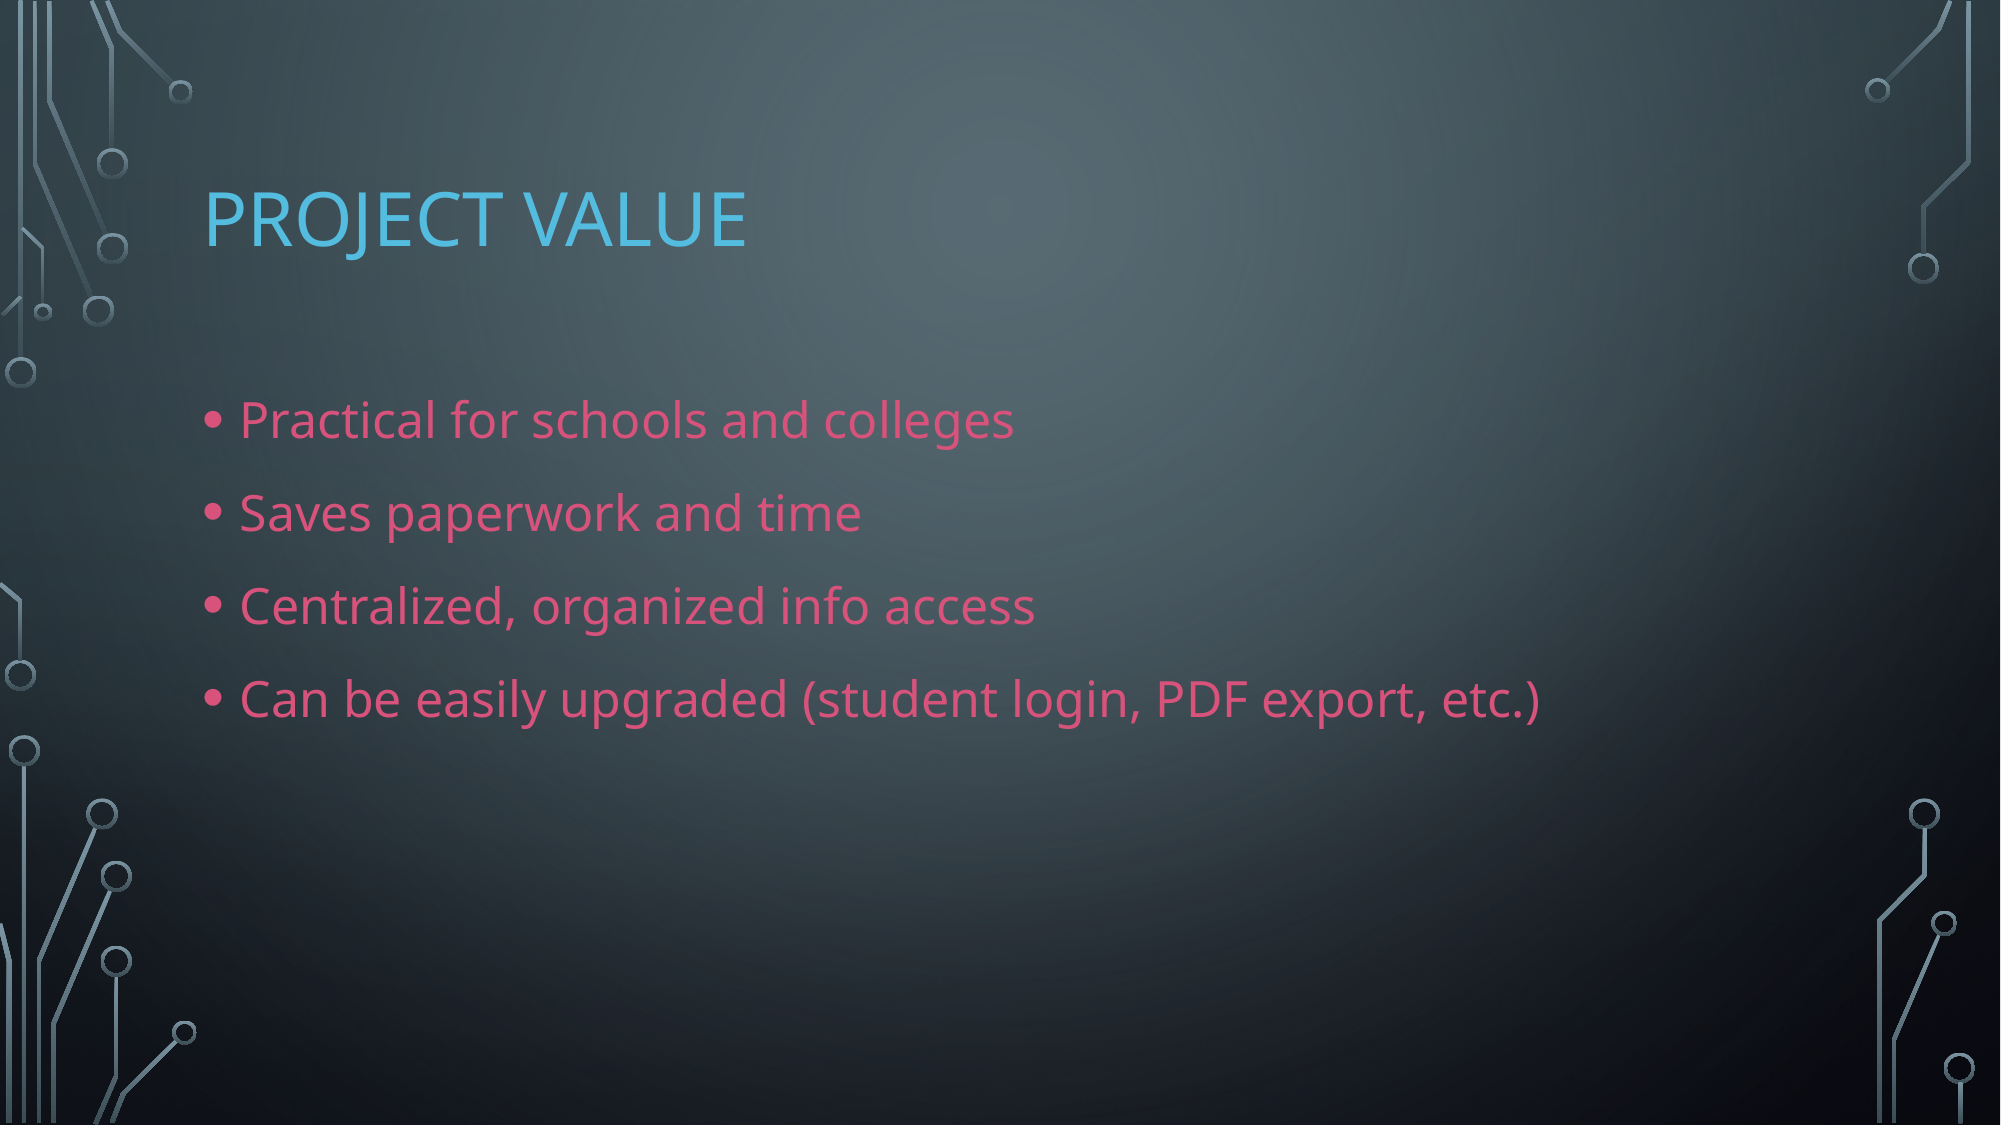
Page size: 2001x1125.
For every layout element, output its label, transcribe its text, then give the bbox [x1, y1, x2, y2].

title Project Value [187, 101, 1813, 344]
list Practical for schools and colleges Saves paperwork and time Centralized, organized info access Can be easily upgraded (student login, PDF export, etc.) [187, 369, 1813, 950]
